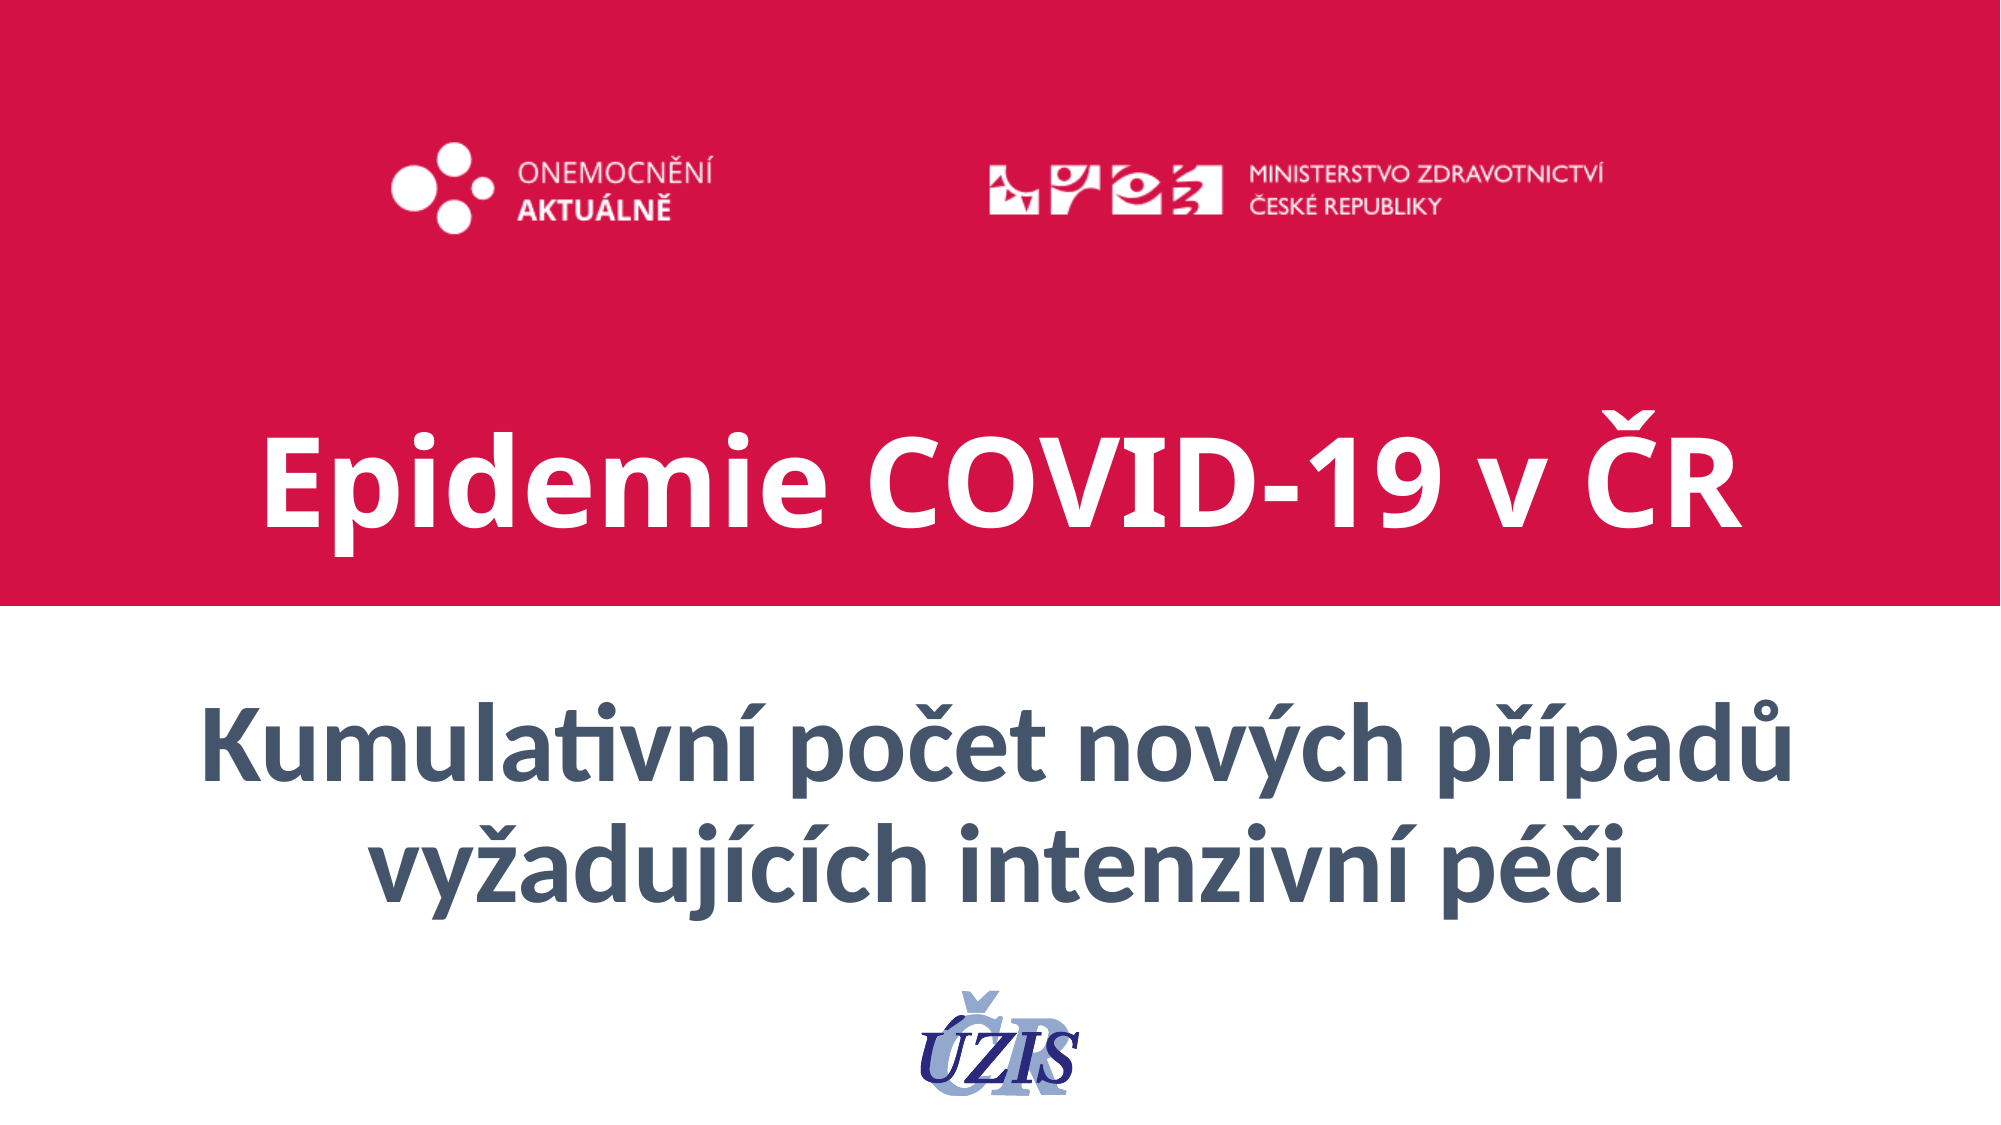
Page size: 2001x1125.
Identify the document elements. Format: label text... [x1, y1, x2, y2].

subtitle Kumulativní počet nových případů vyžadujících intenzivní péči [51, 640, 1947, 971]
title Epidemie COVID-19 v ČR [0, 367, 2000, 563]
